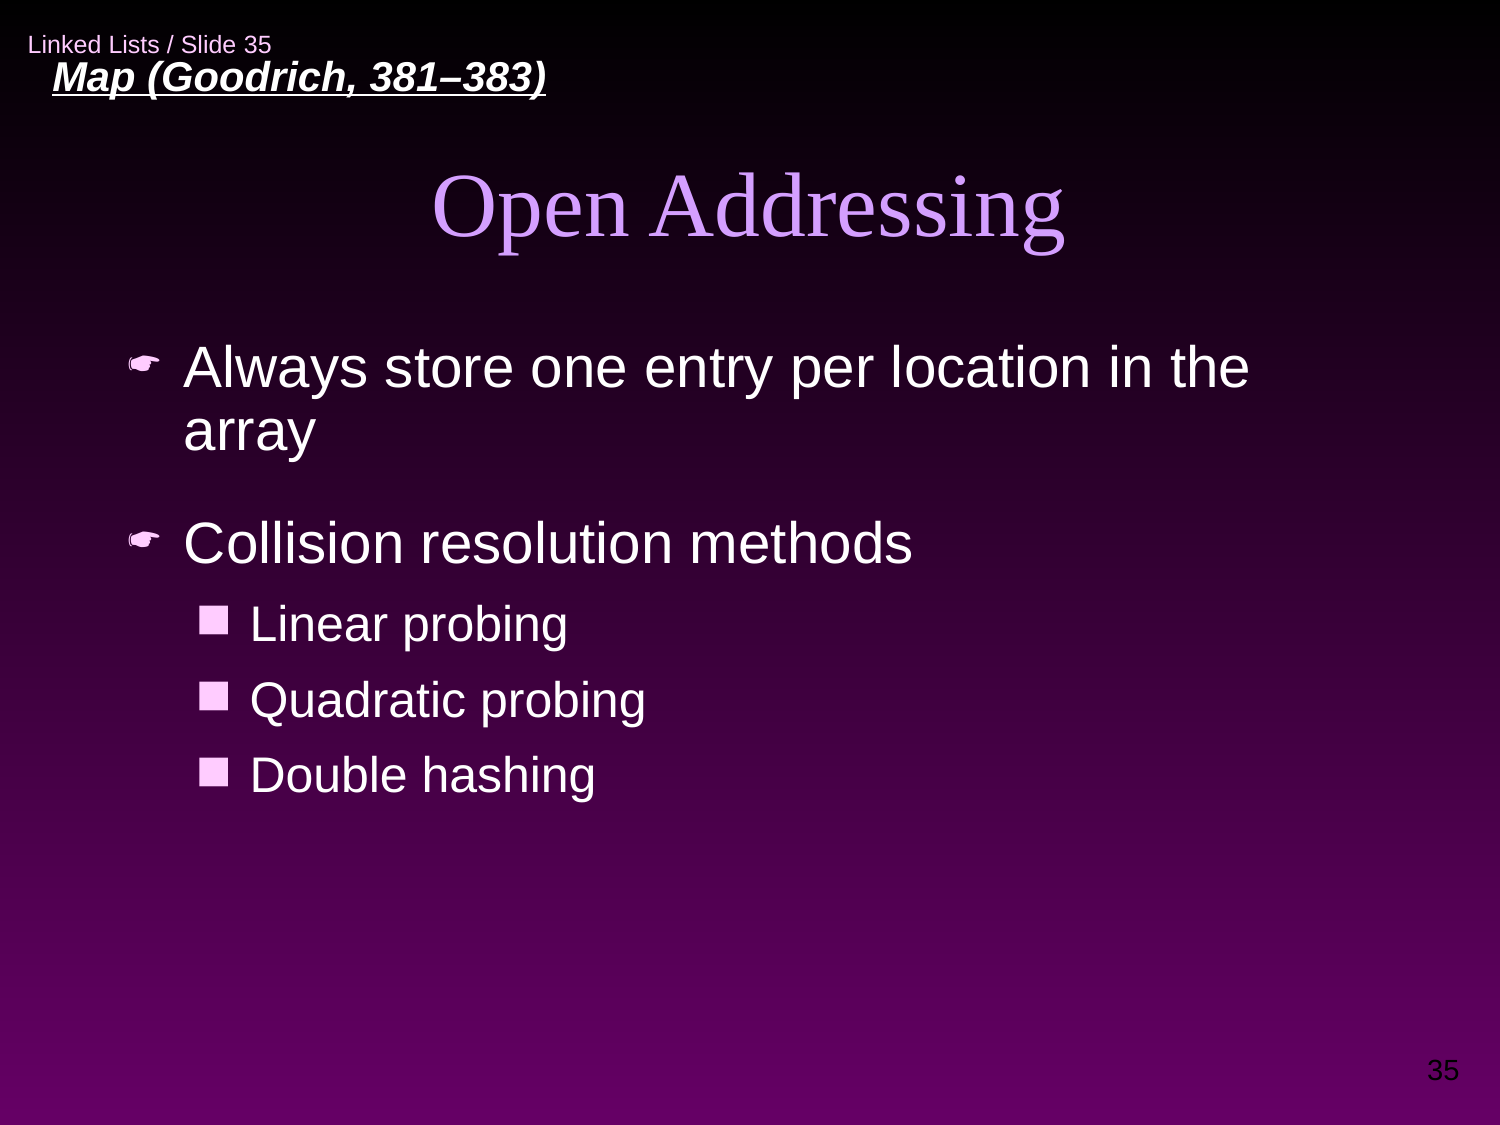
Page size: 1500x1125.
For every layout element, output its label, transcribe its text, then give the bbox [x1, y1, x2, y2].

slide_number 35 [1275, 1025, 1475, 1113]
title Open Addressing [34, 75, 1465, 263]
list Always store one entry per location in the array Collision resolution methods Linear probing Quadratic probing Double hashing [112, 329, 1388, 1005]
text_box Map (Goodrich, 381–383)‏ [37, 37, 1050, 113]
